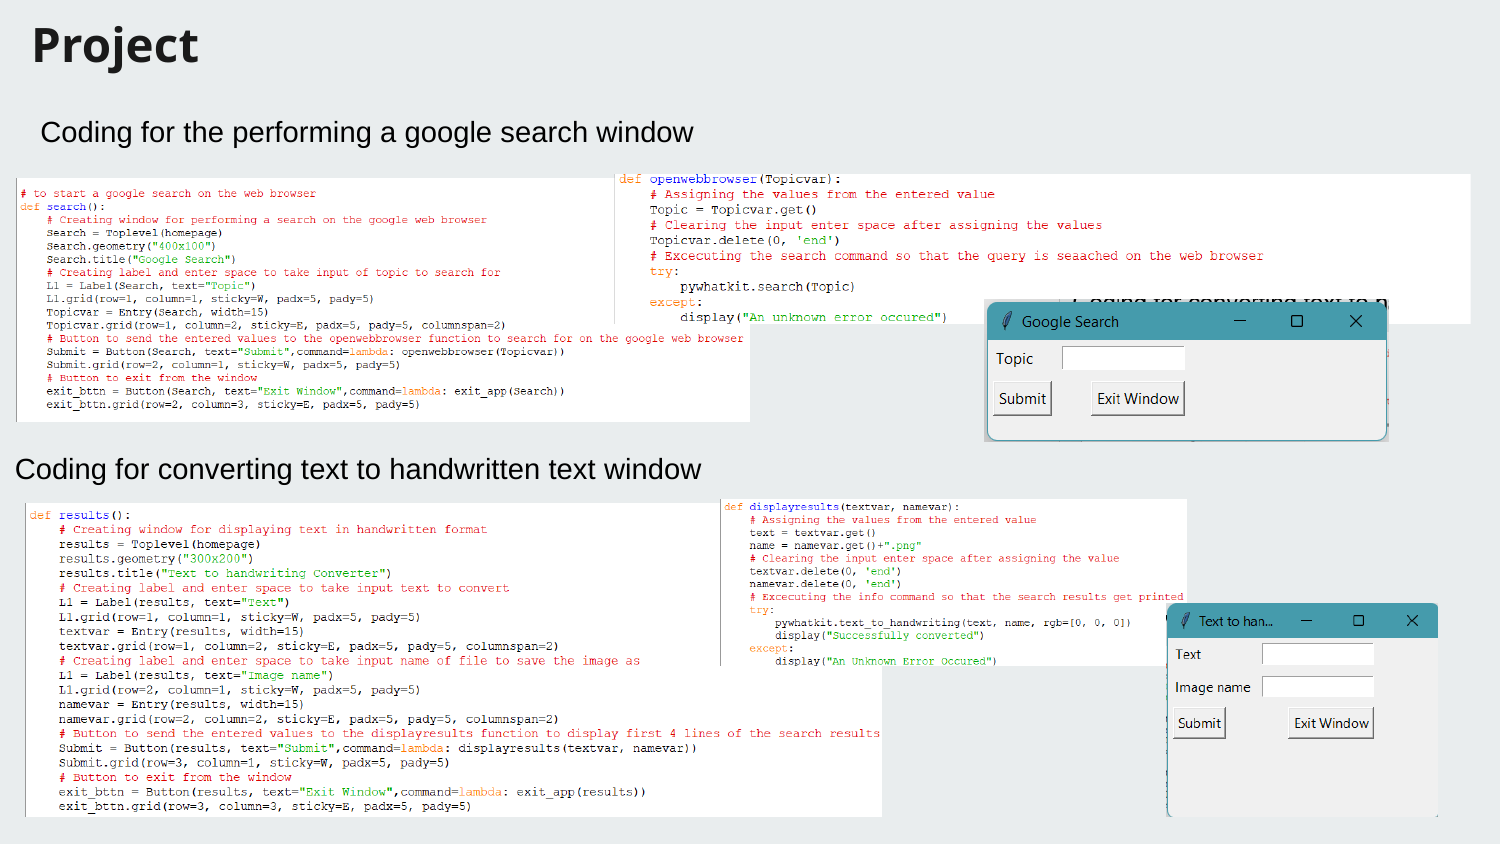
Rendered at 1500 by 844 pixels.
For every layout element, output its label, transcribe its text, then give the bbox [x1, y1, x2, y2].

title Project [16, 0, 1278, 88]
picture [25, 499, 1438, 818]
text_box Coding for the performing a google search window [25, 105, 776, 156]
text_box Coding for converting text to handwritten text window [0, 442, 750, 493]
picture [15, 173, 1471, 442]
